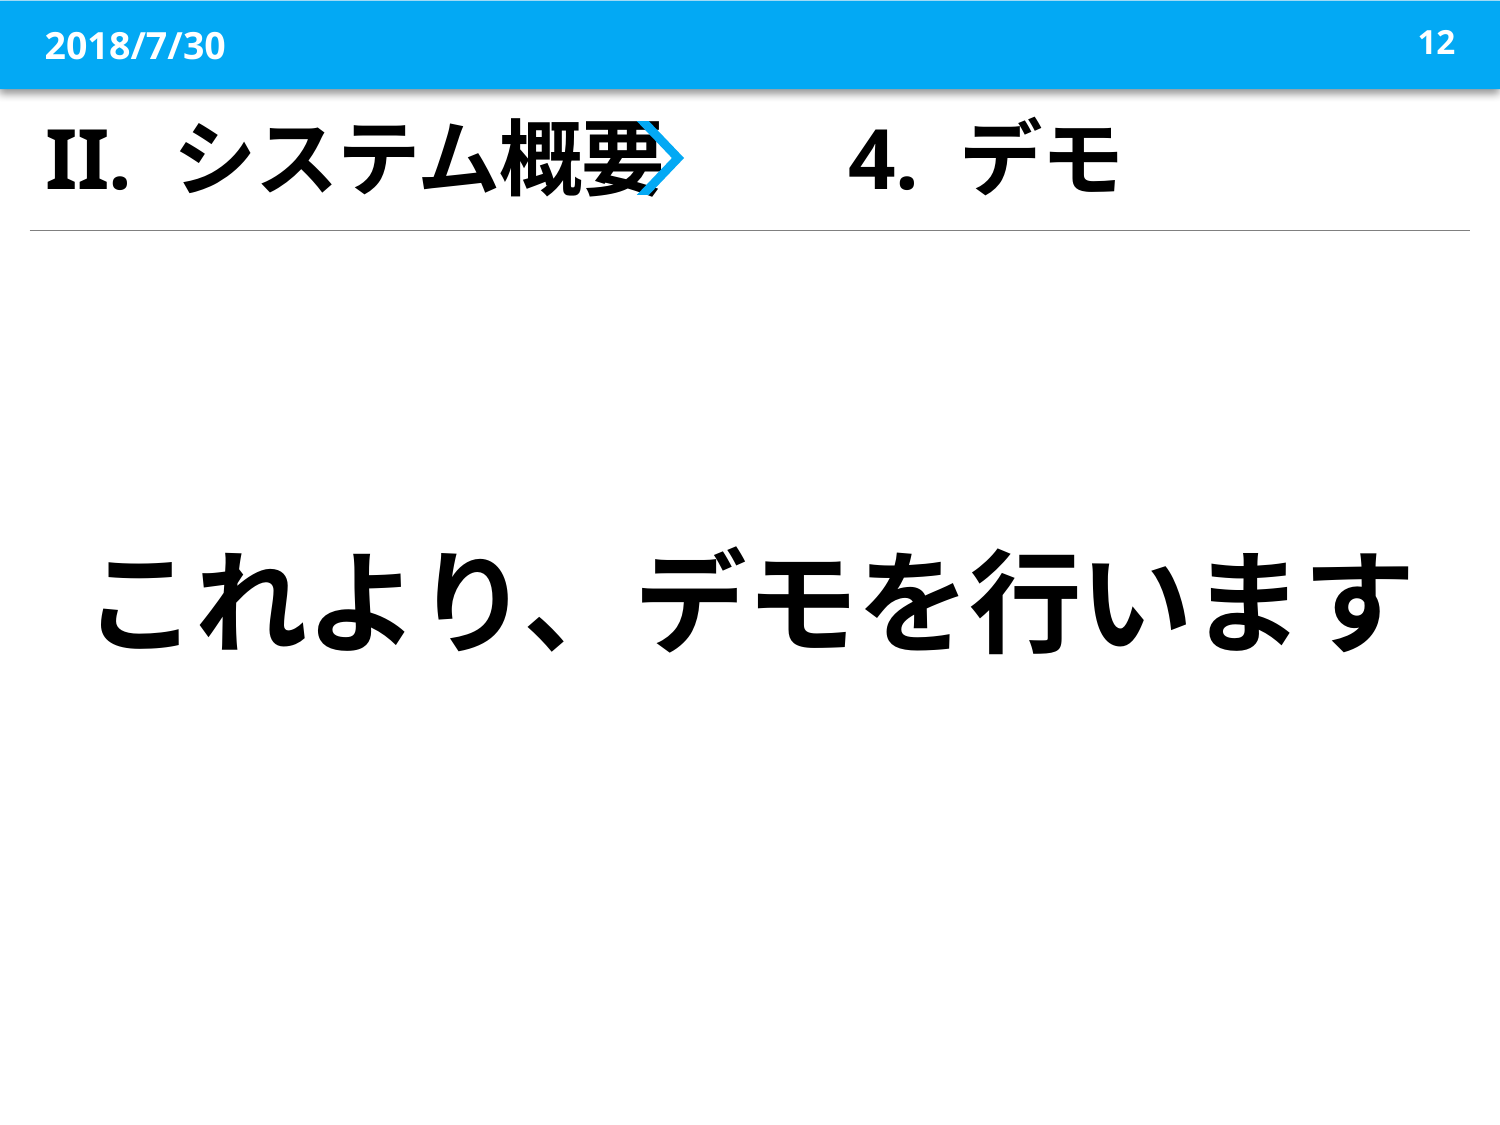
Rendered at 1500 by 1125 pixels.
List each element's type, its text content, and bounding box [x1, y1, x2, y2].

title II. システム概要 4. デモ [30, 95, 1434, 215]
text_box [635, 119, 685, 197]
text_box これより、デモを行います [29, 545, 1471, 664]
slide_number 12 [1210, 14, 1471, 74]
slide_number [29, 14, 296, 74]
